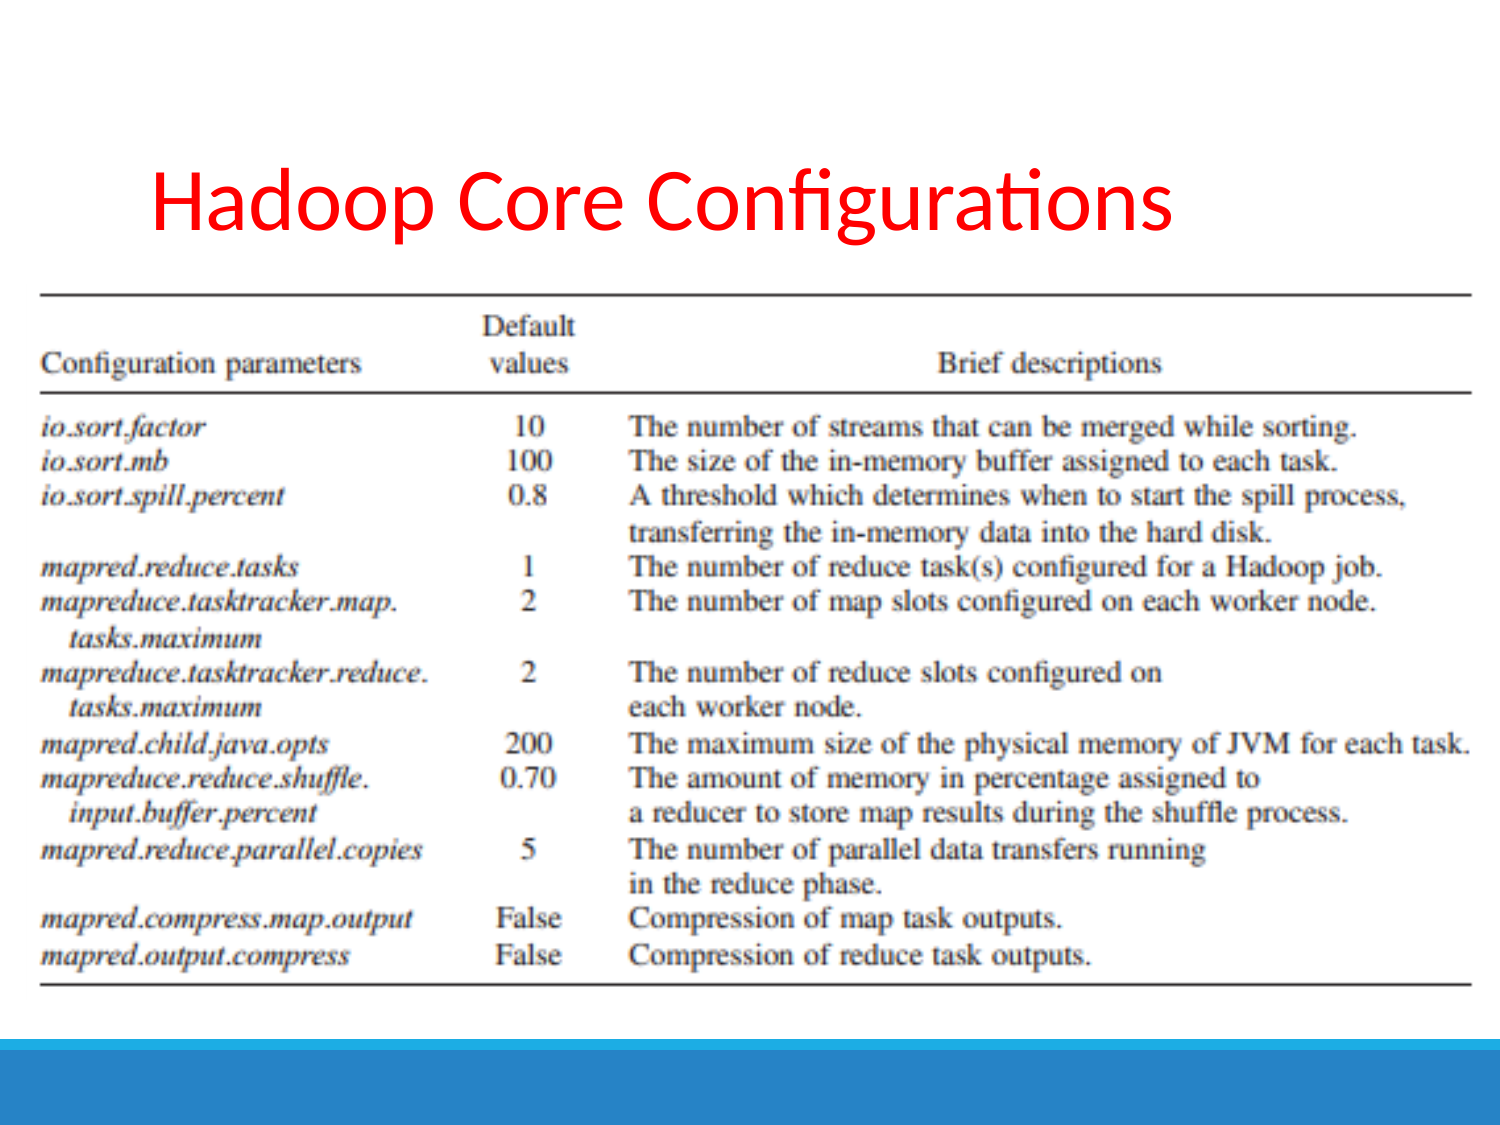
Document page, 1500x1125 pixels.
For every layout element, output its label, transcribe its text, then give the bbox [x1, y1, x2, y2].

title Hadoop Core Configurations [135, 47, 1373, 257]
picture [24, 284, 1483, 1000]
